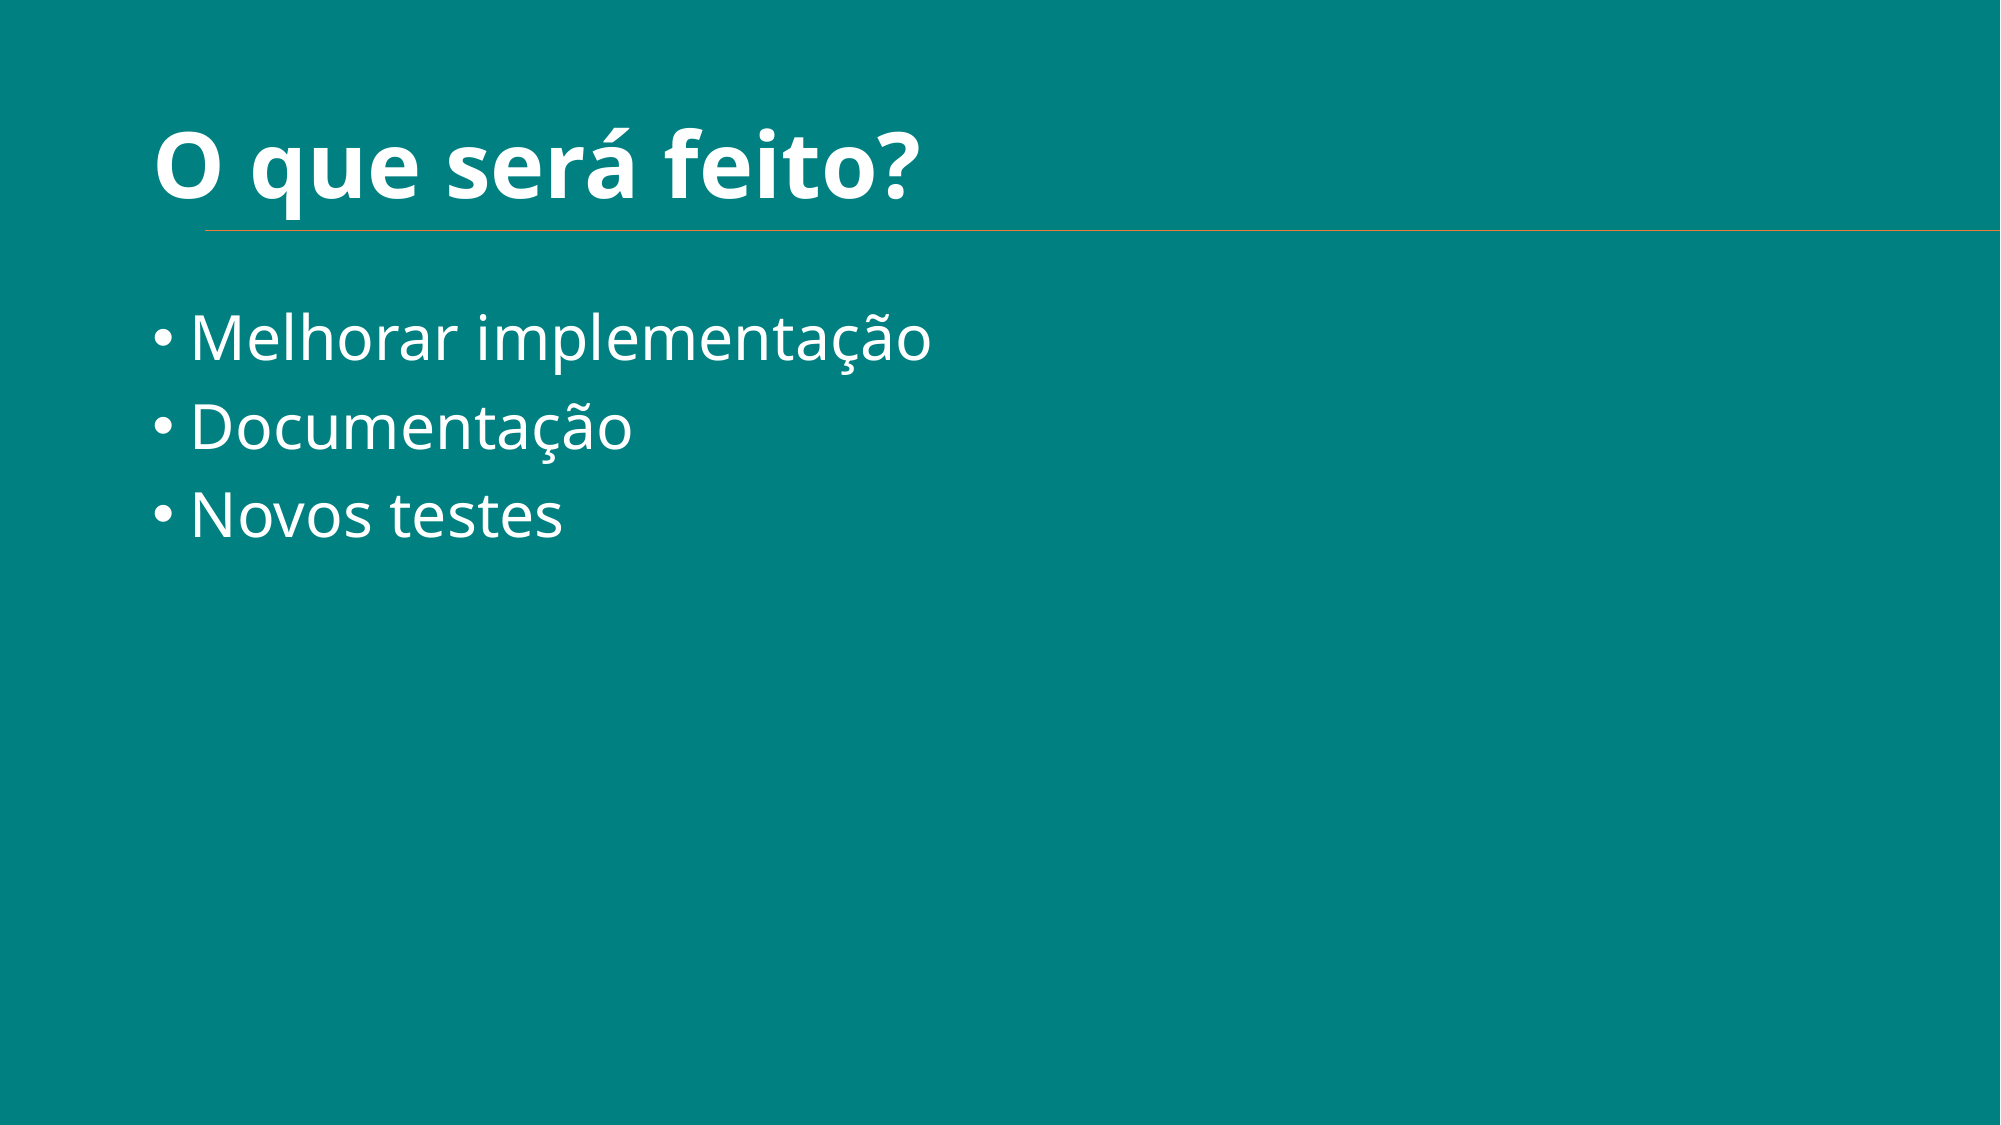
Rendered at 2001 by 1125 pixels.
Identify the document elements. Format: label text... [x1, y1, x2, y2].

list Melhorar implementação Documentação Novos testes [137, 299, 1092, 1014]
title O que será feito? [137, 59, 1863, 278]
